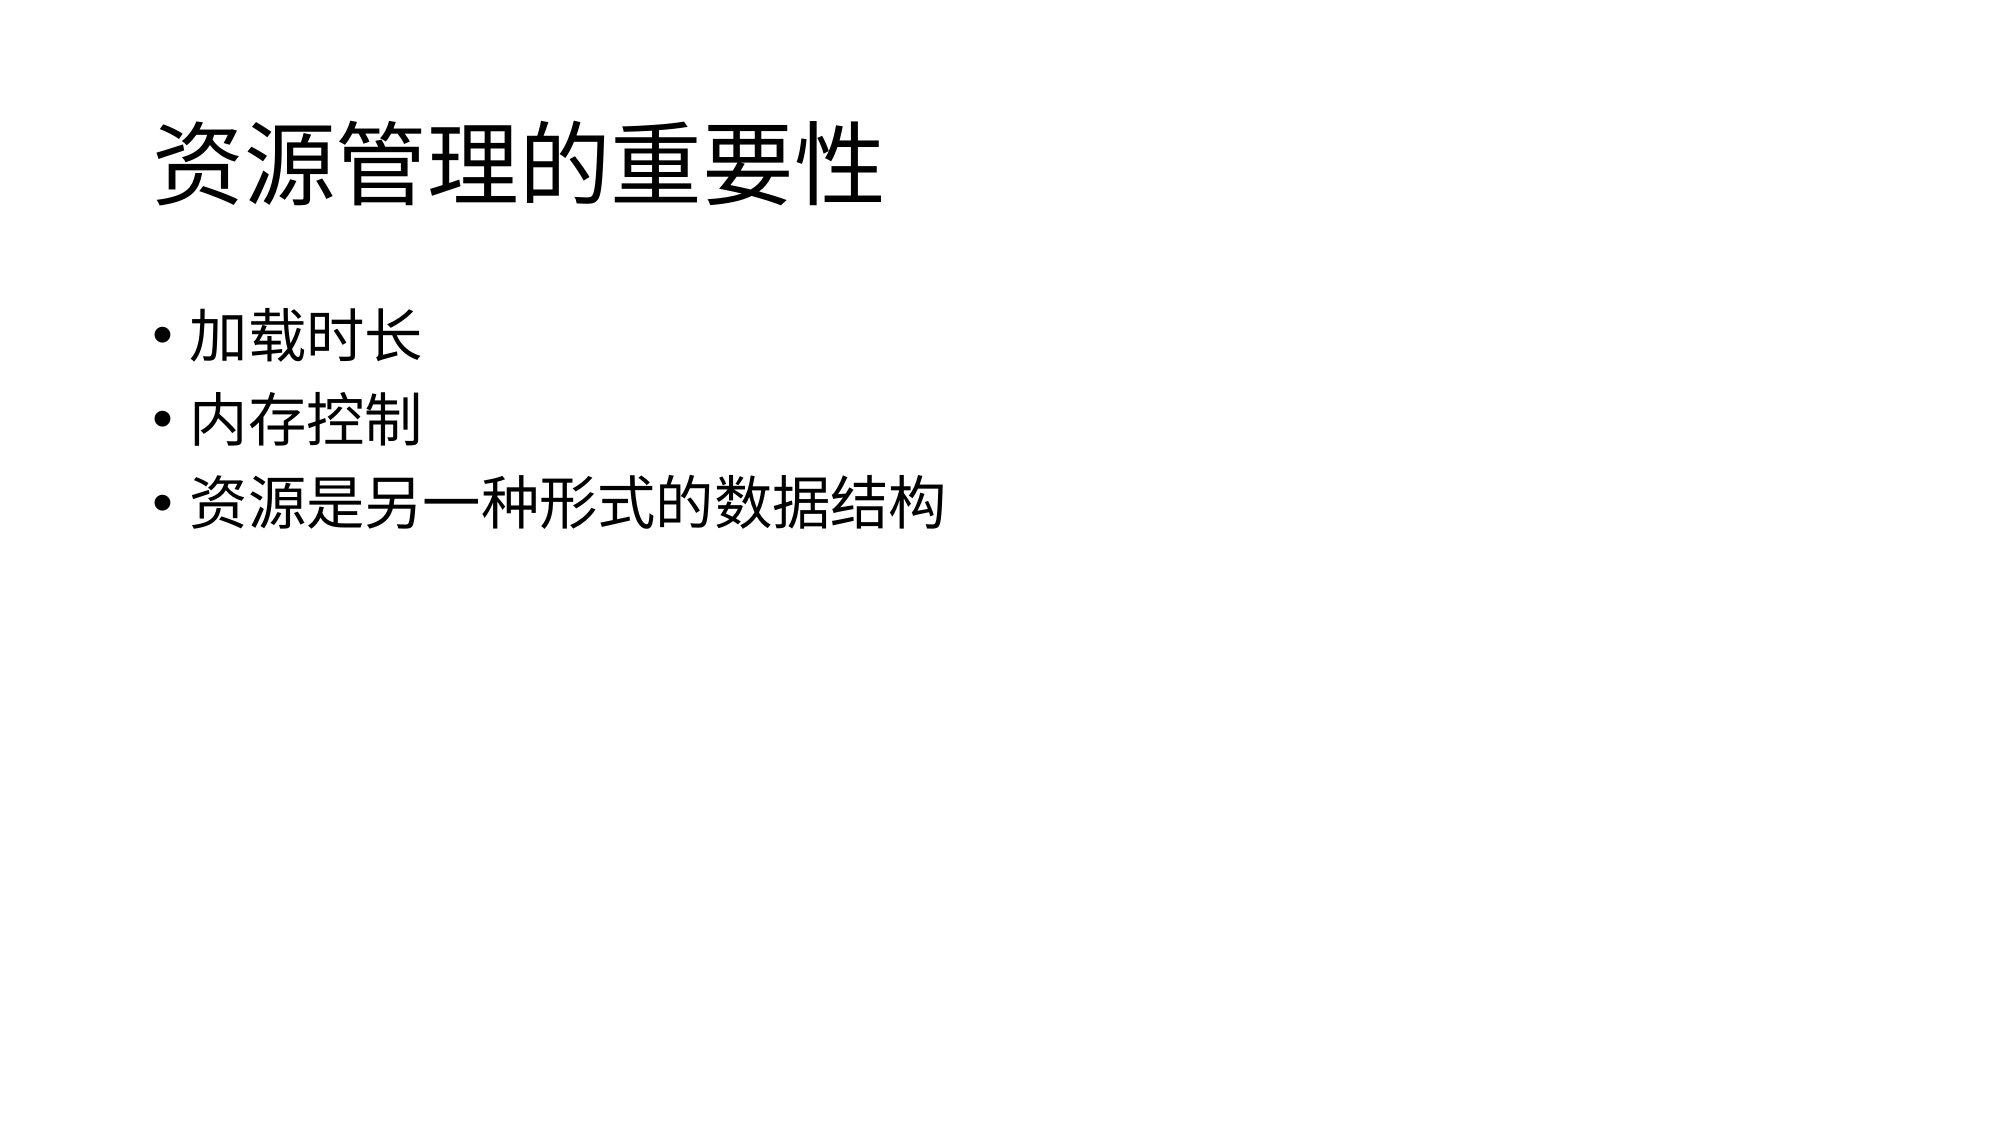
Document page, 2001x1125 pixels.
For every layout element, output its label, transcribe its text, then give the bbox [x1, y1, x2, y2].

title 资源管理的重要性 [137, 59, 1863, 278]
list 加载时长 内存控制 资源是另一种形式的数据结构 [137, 299, 1863, 1014]
